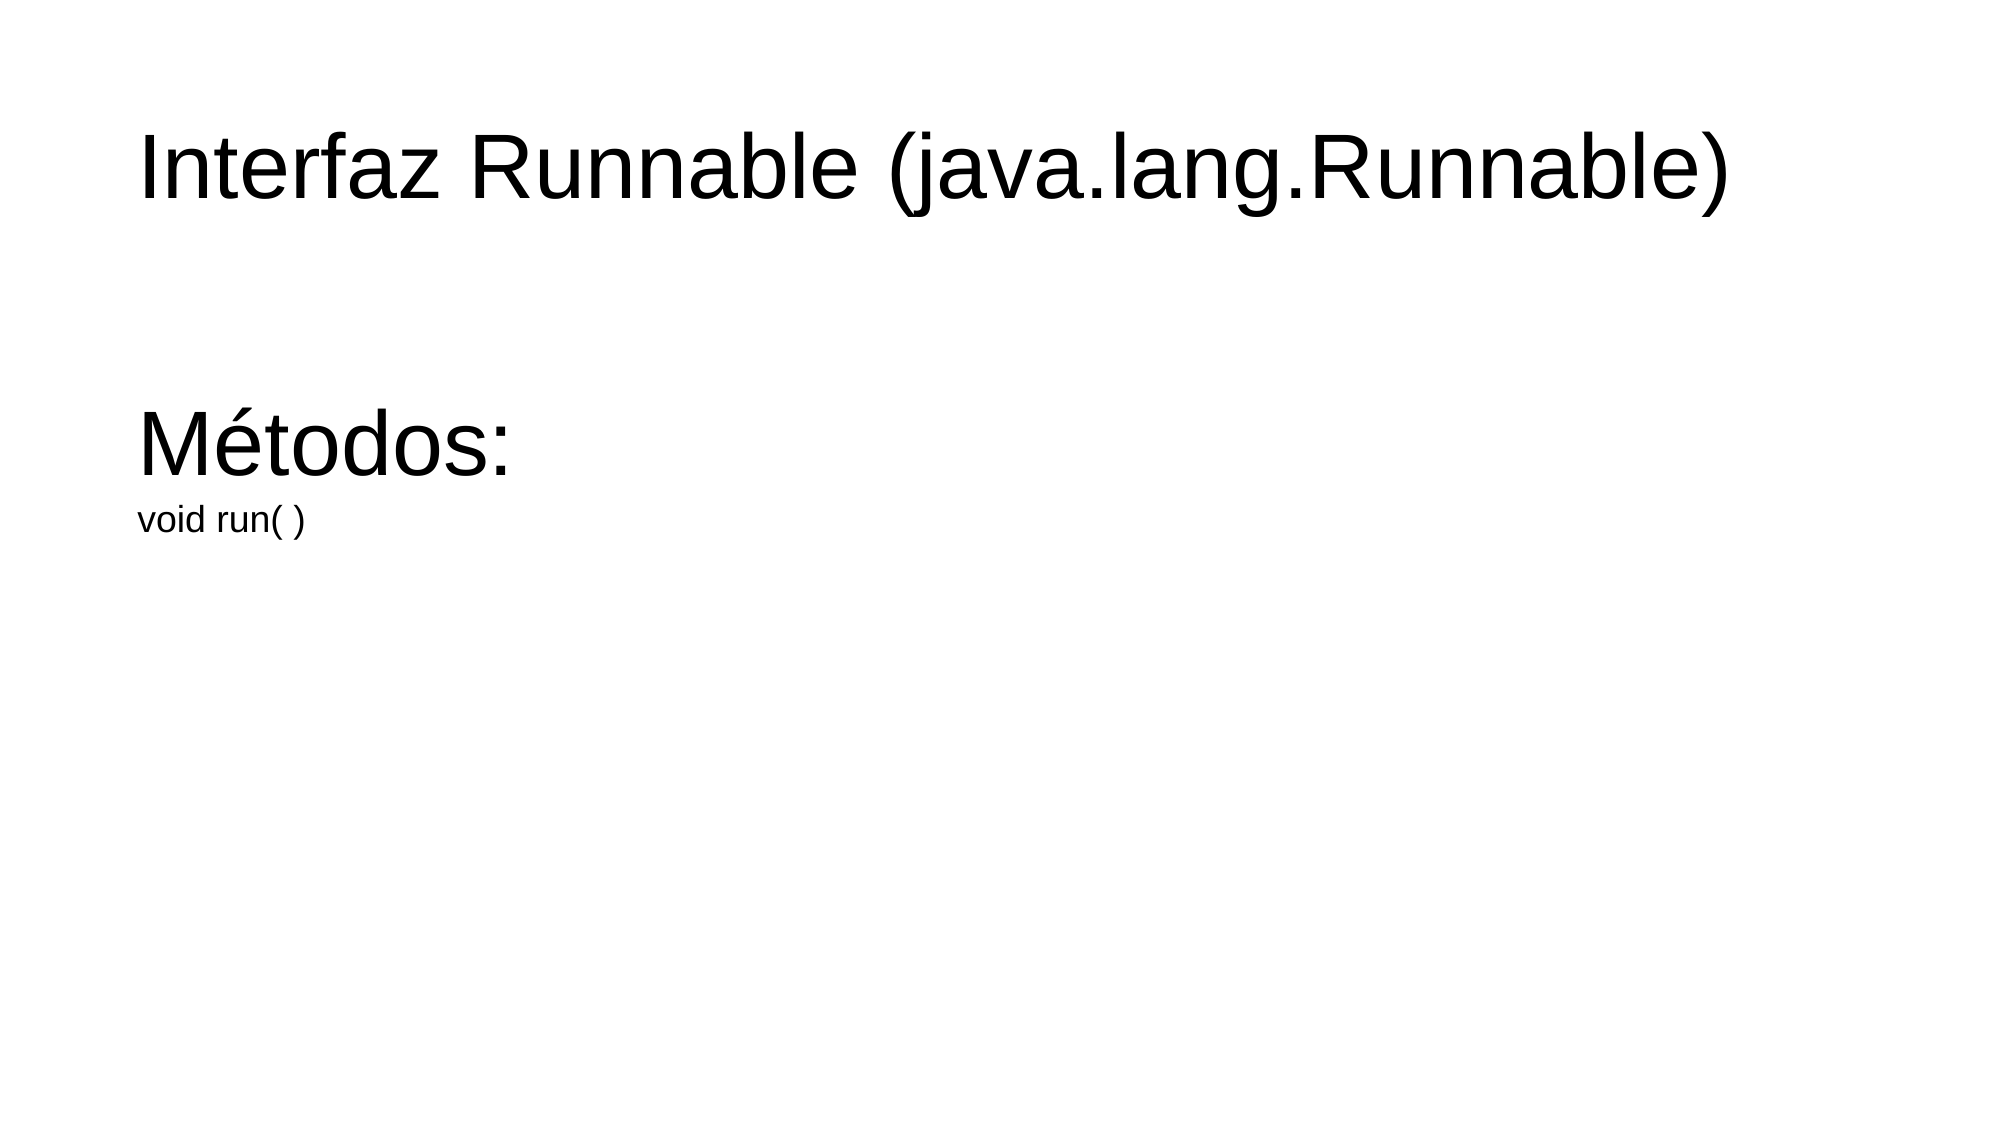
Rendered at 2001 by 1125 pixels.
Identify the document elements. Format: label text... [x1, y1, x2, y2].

text_box Métodos: void run( ) [137, 299, 988, 637]
text_box Interfaz Runnable (java.lang.Runnable) [137, 59, 1863, 278]
